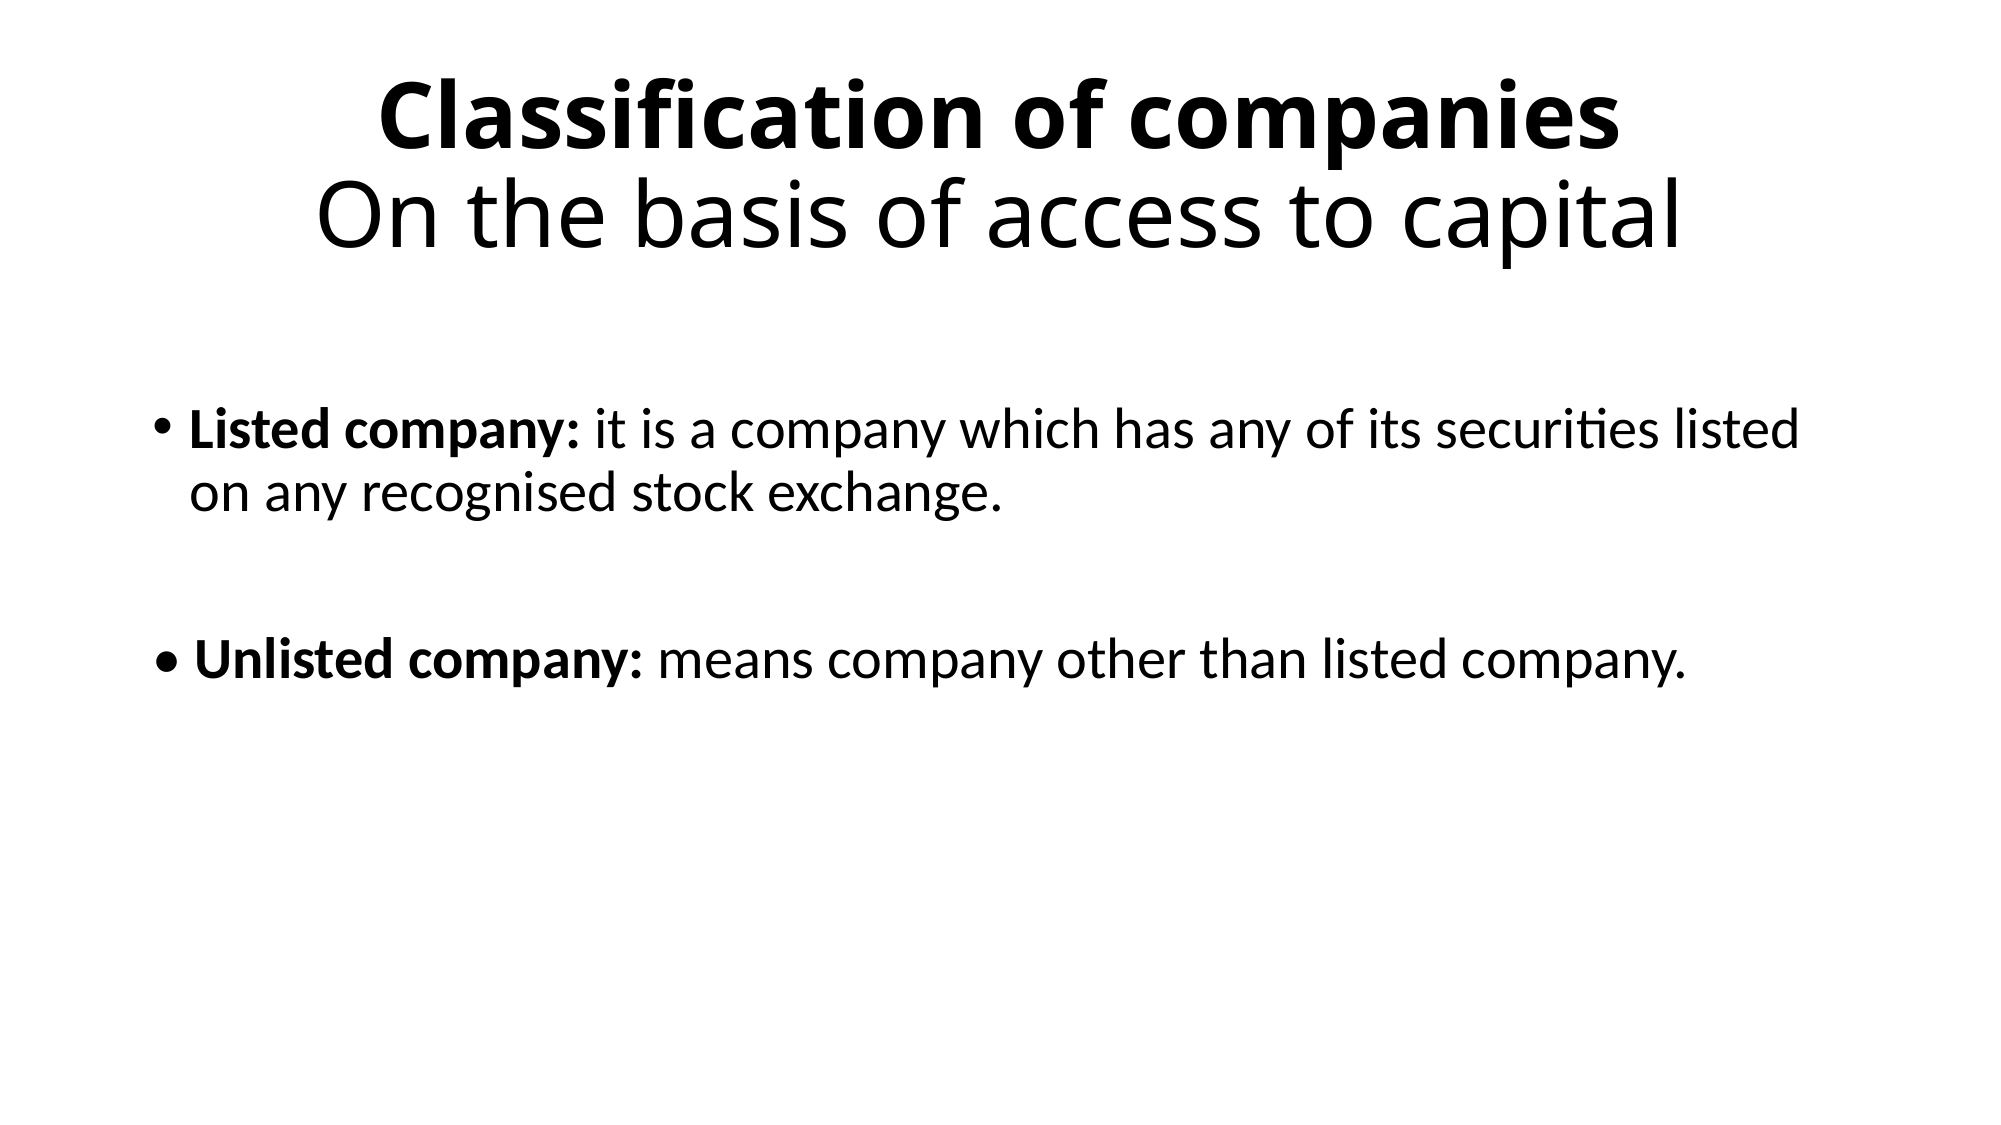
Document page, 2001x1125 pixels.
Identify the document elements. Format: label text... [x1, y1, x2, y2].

title Classification of companies On the basis of access to capital [137, 59, 1863, 278]
list Listed company: it is a company which has any of its securities listed on any recognised stock exchange. • Unlisted company: means company other than listed company. [137, 299, 1863, 1014]
